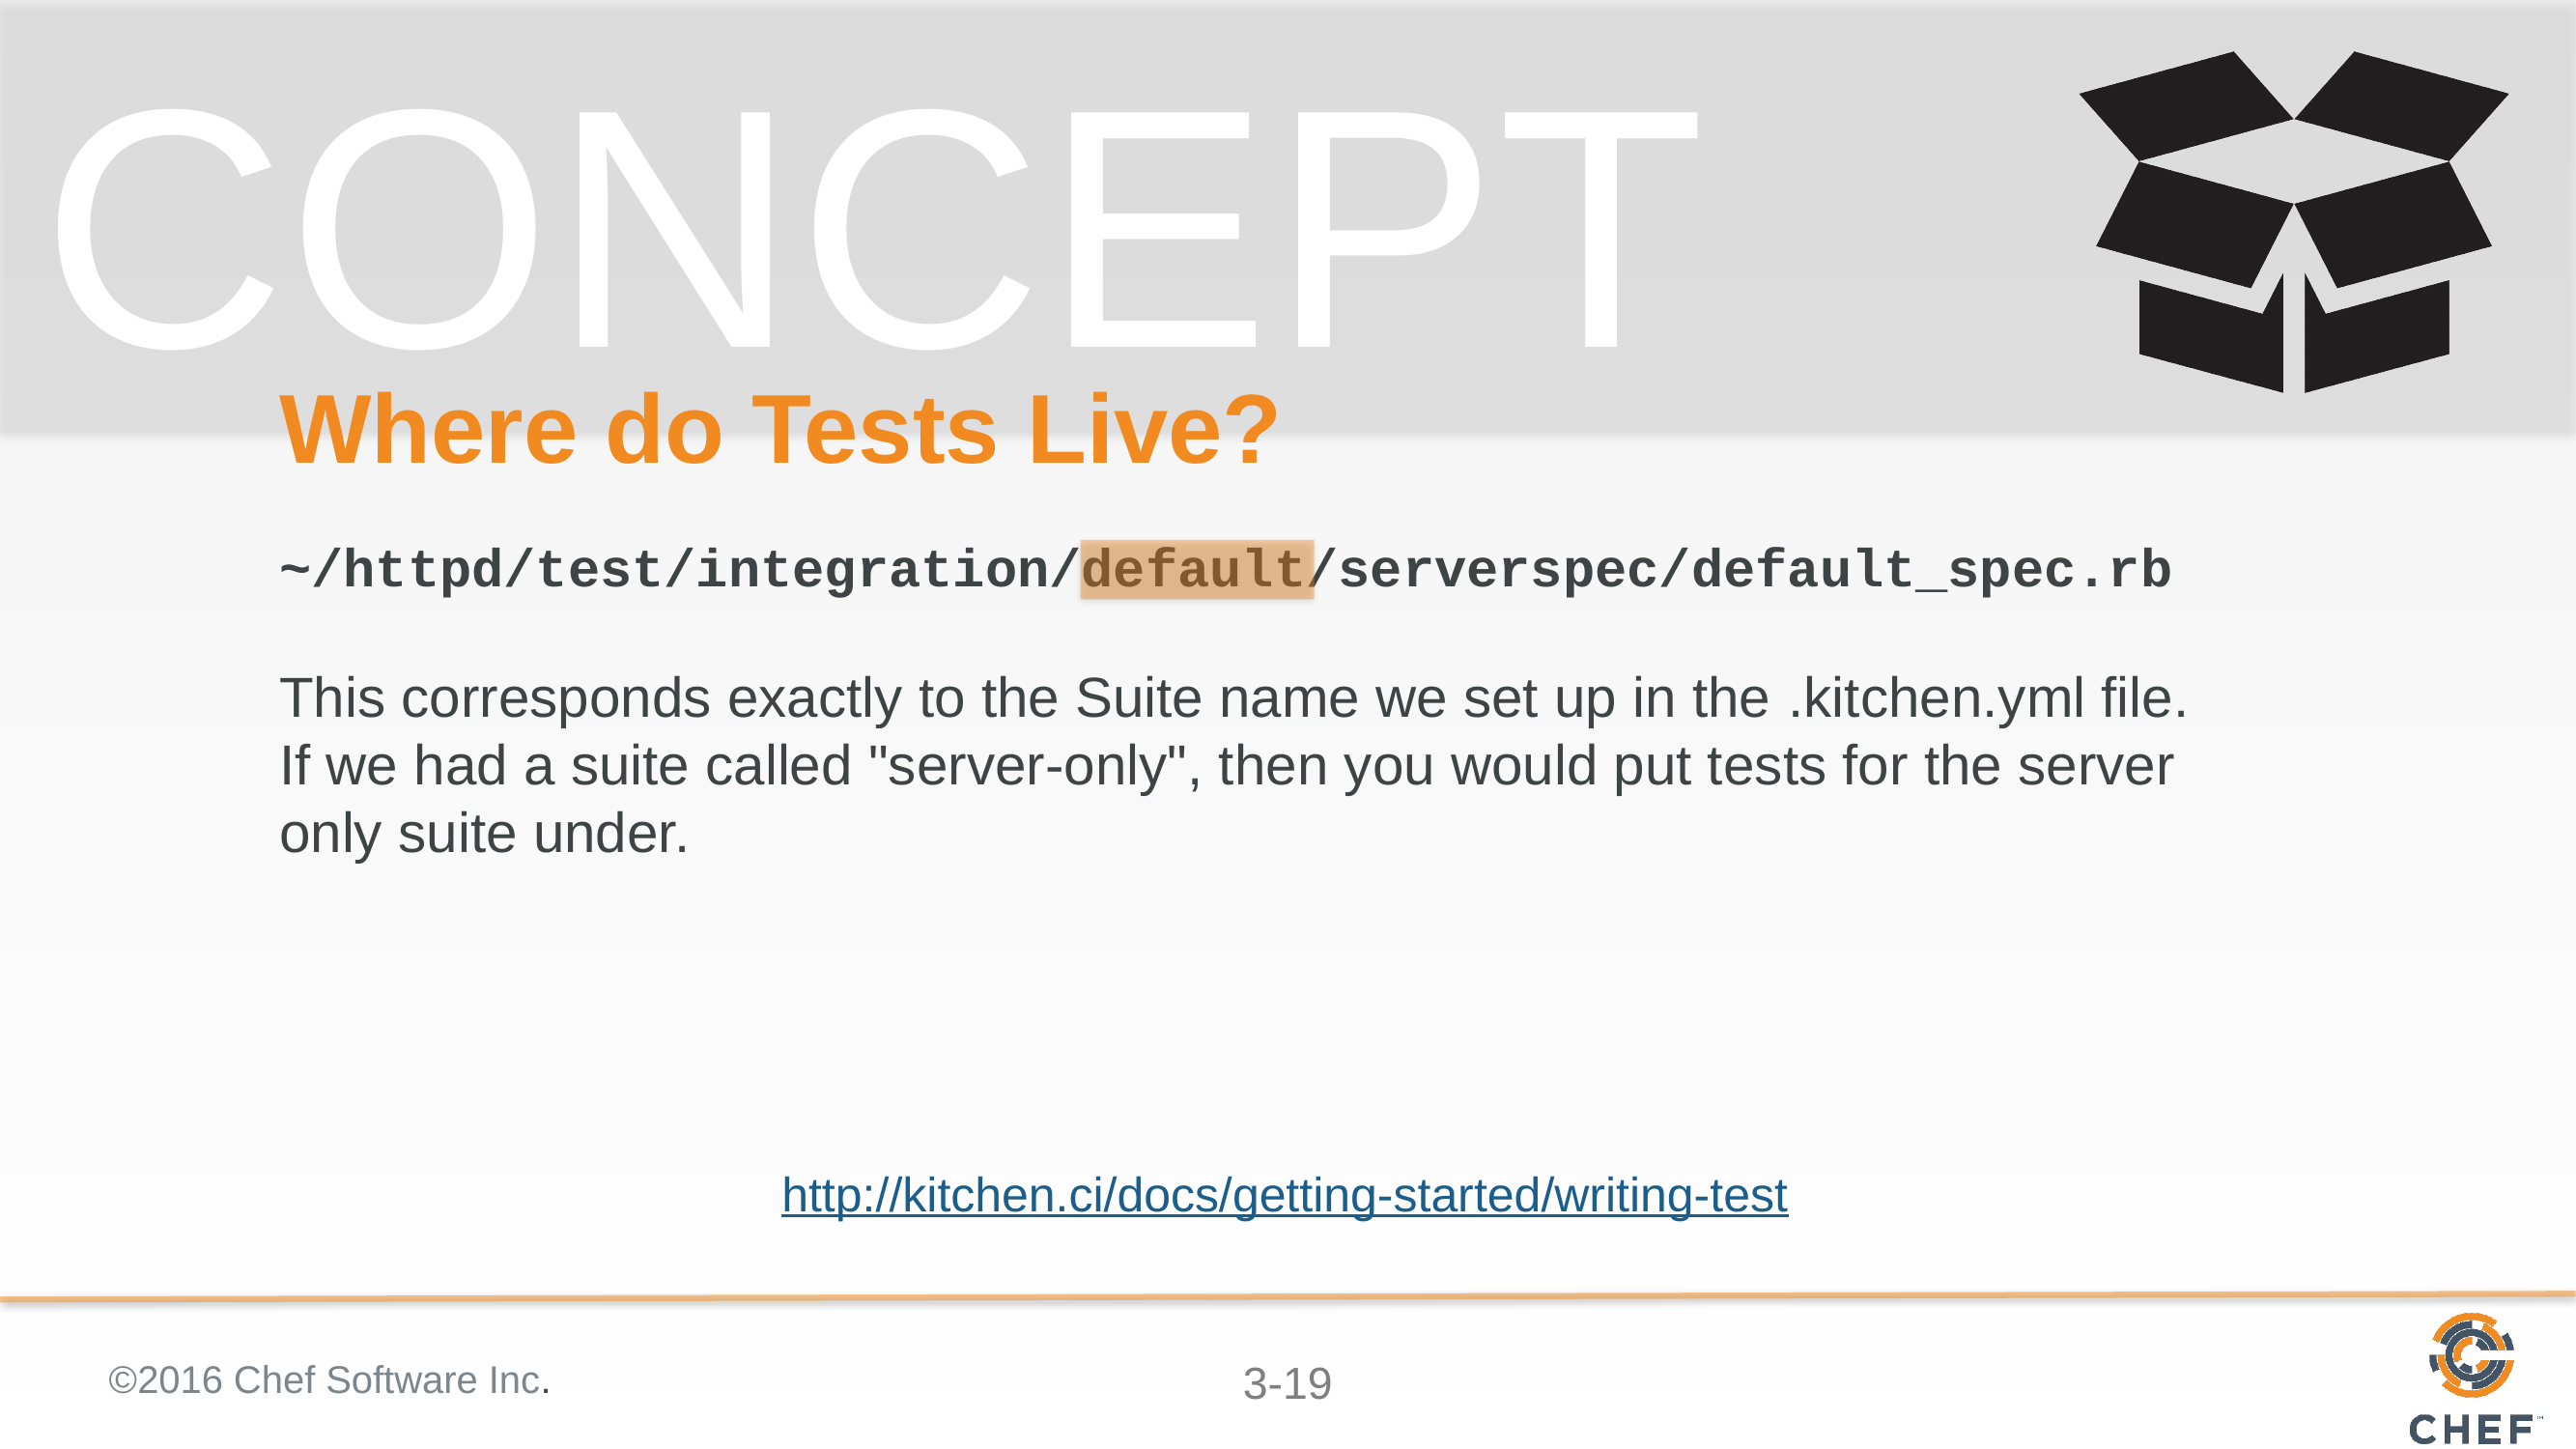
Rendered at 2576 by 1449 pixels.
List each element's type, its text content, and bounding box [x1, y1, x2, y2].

text_box [1080, 539, 1315, 600]
picture [2399, 1297, 2551, 1449]
text_box ~/httpd/test/integration/default/serverspec/default_spec.rb [265, 518, 2351, 627]
subtitle This corresponds exactly to the Suite name we set up in the .kitchen.yml file. If we had a suite called "server-only", then you would put tests for the server only suite under. [265, 646, 2217, 1090]
text_box http://kitchen.ci/docs/getting-started/writing-test [579, 1163, 1993, 1247]
title Where do Tests Live? [265, 363, 2217, 499]
picture [2079, 51, 2509, 399]
